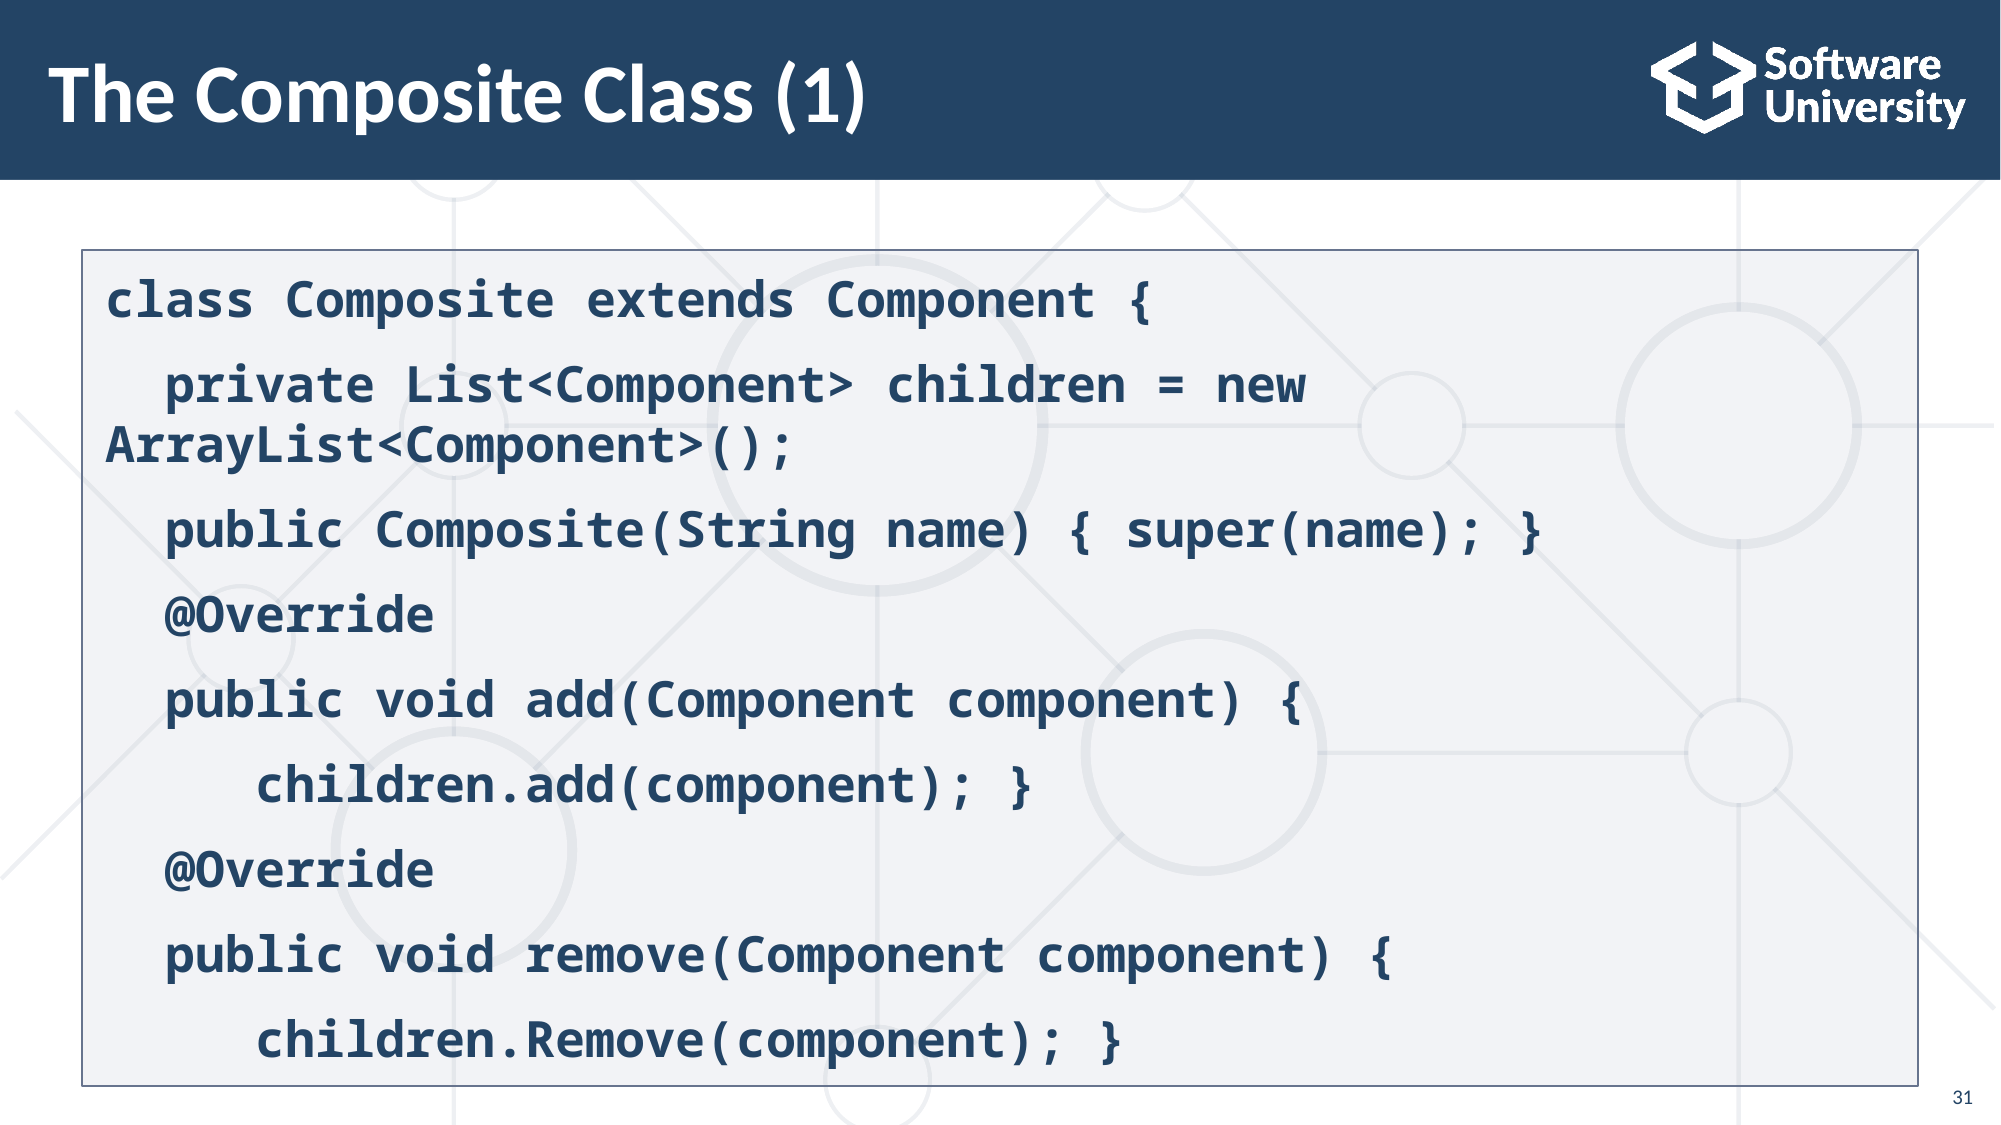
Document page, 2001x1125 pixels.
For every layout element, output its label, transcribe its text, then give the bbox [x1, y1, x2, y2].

picture [1651, 41, 1966, 134]
text_box 31 [1927, 1067, 1989, 1117]
title The Composite Class (1) [31, 16, 1625, 162]
text_box class Composite extends Component { private List<Component> children = new ArrayList<Component>(); public Composite(String name) { super(name); } @Override public void add(Component component) { children.add(component); } @Override public void remove(Component component) { children.Remove(component); } [82, 249, 1918, 1086]
